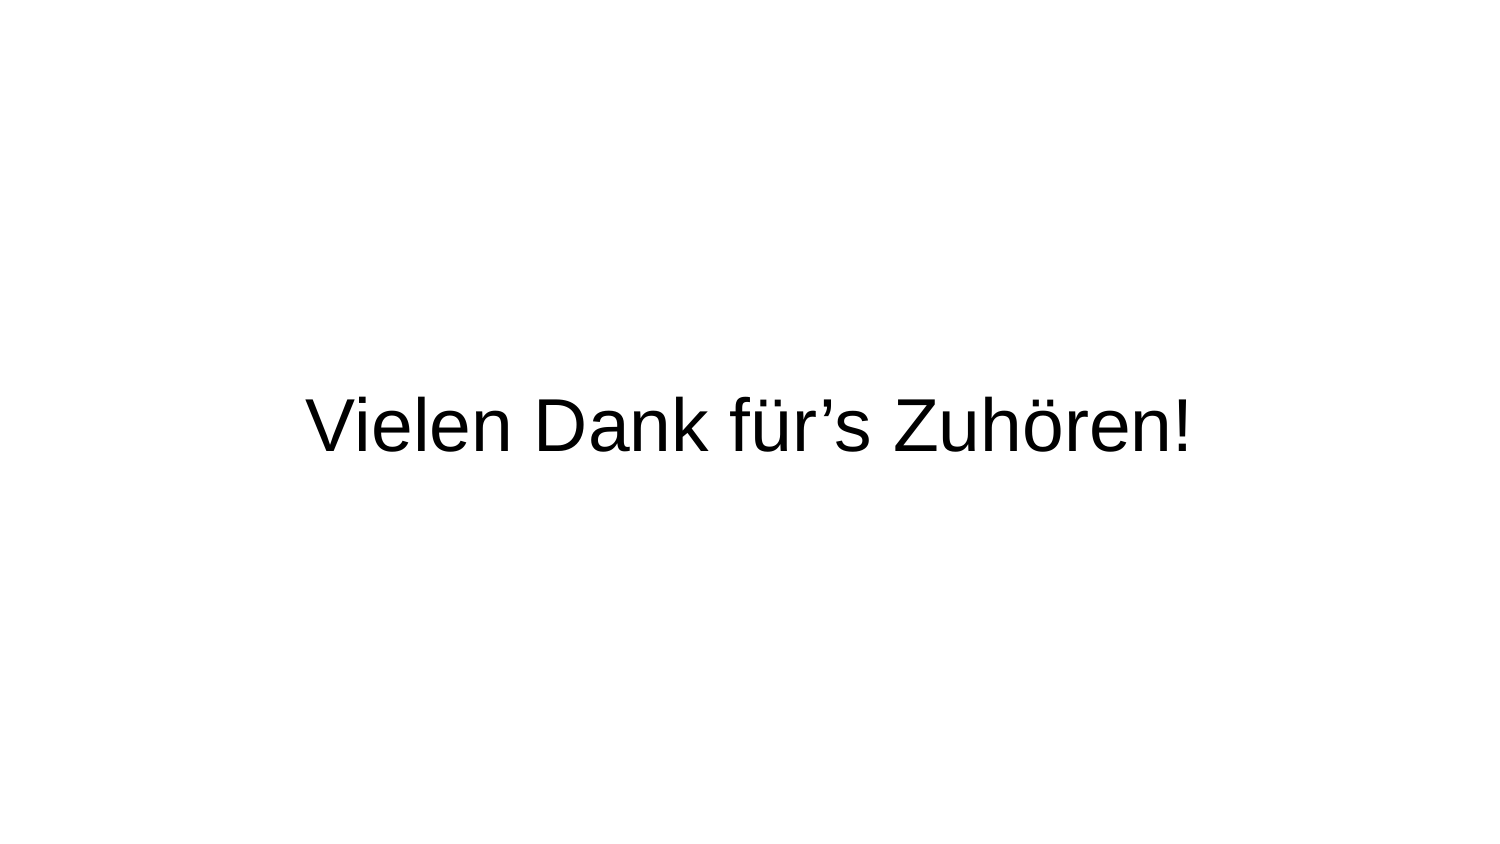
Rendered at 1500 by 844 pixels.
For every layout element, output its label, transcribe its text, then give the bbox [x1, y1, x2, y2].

title Vielen Dank für’s Zuhören! [51, 352, 1449, 491]
